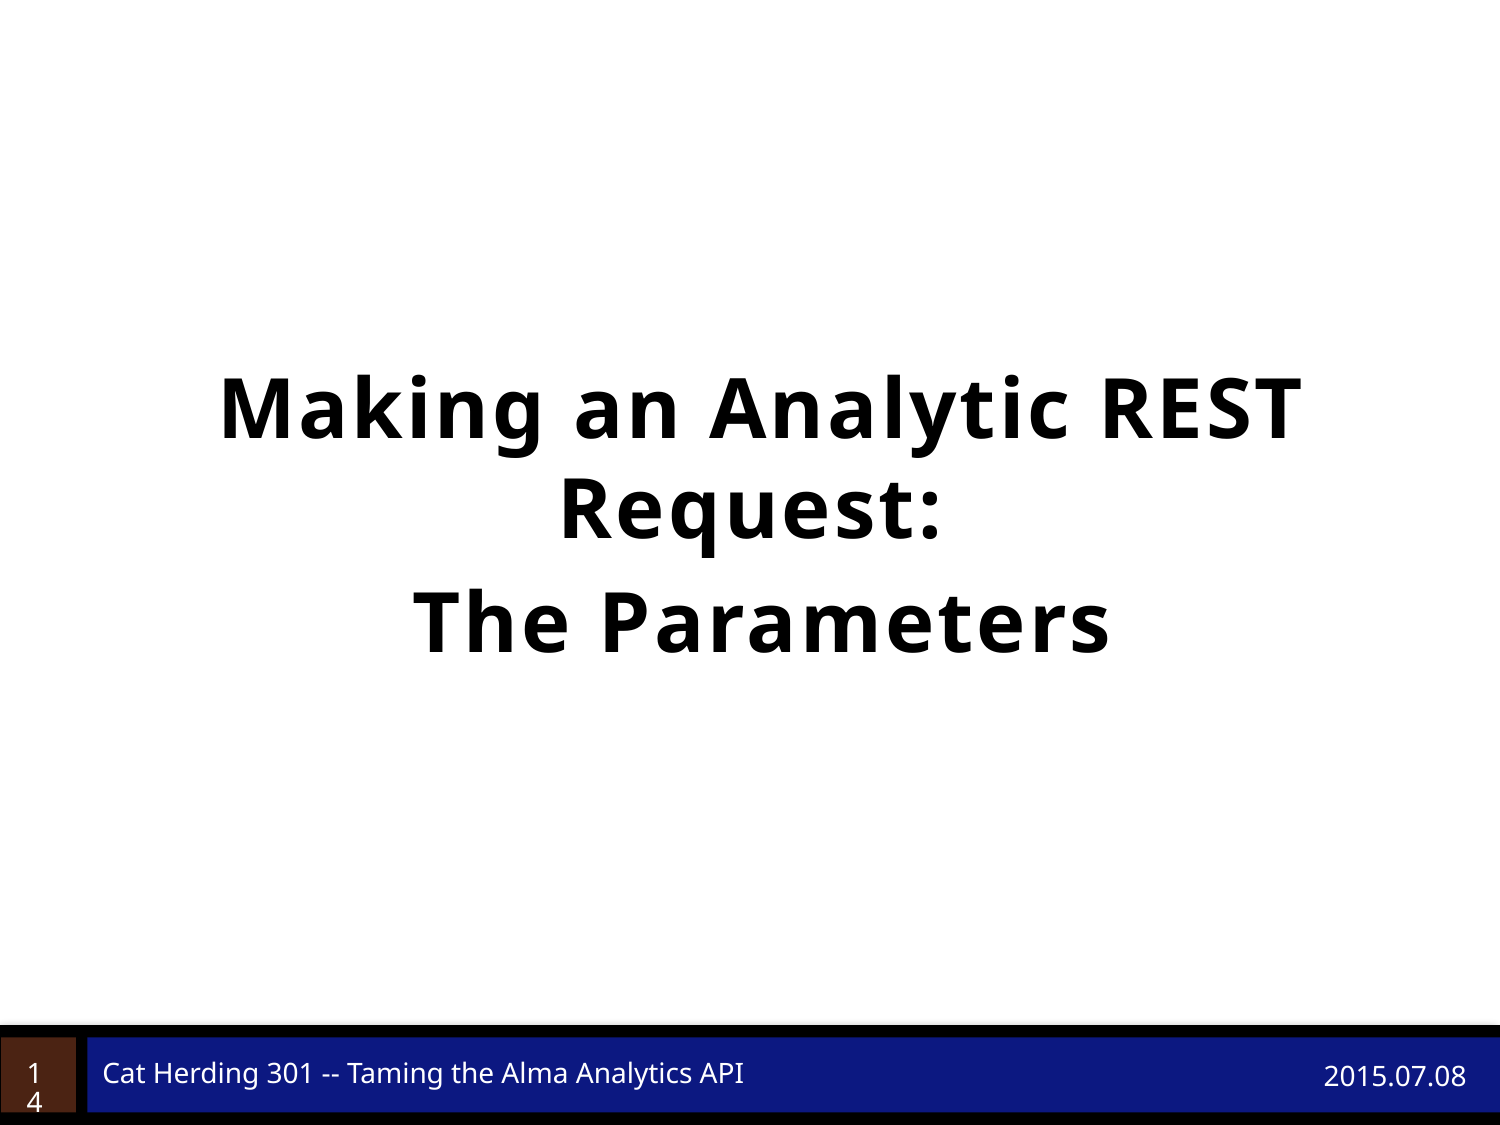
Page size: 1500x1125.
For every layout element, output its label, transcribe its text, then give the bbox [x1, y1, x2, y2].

footer Cat Herding 301 -- Taming the Alma Analytics API [87, 1045, 1063, 1105]
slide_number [1074, 1045, 1482, 1106]
slide_number 14 [11, 1044, 71, 1105]
list Making an Analytic REST Request: The Parameters [48, 24, 1463, 1000]
